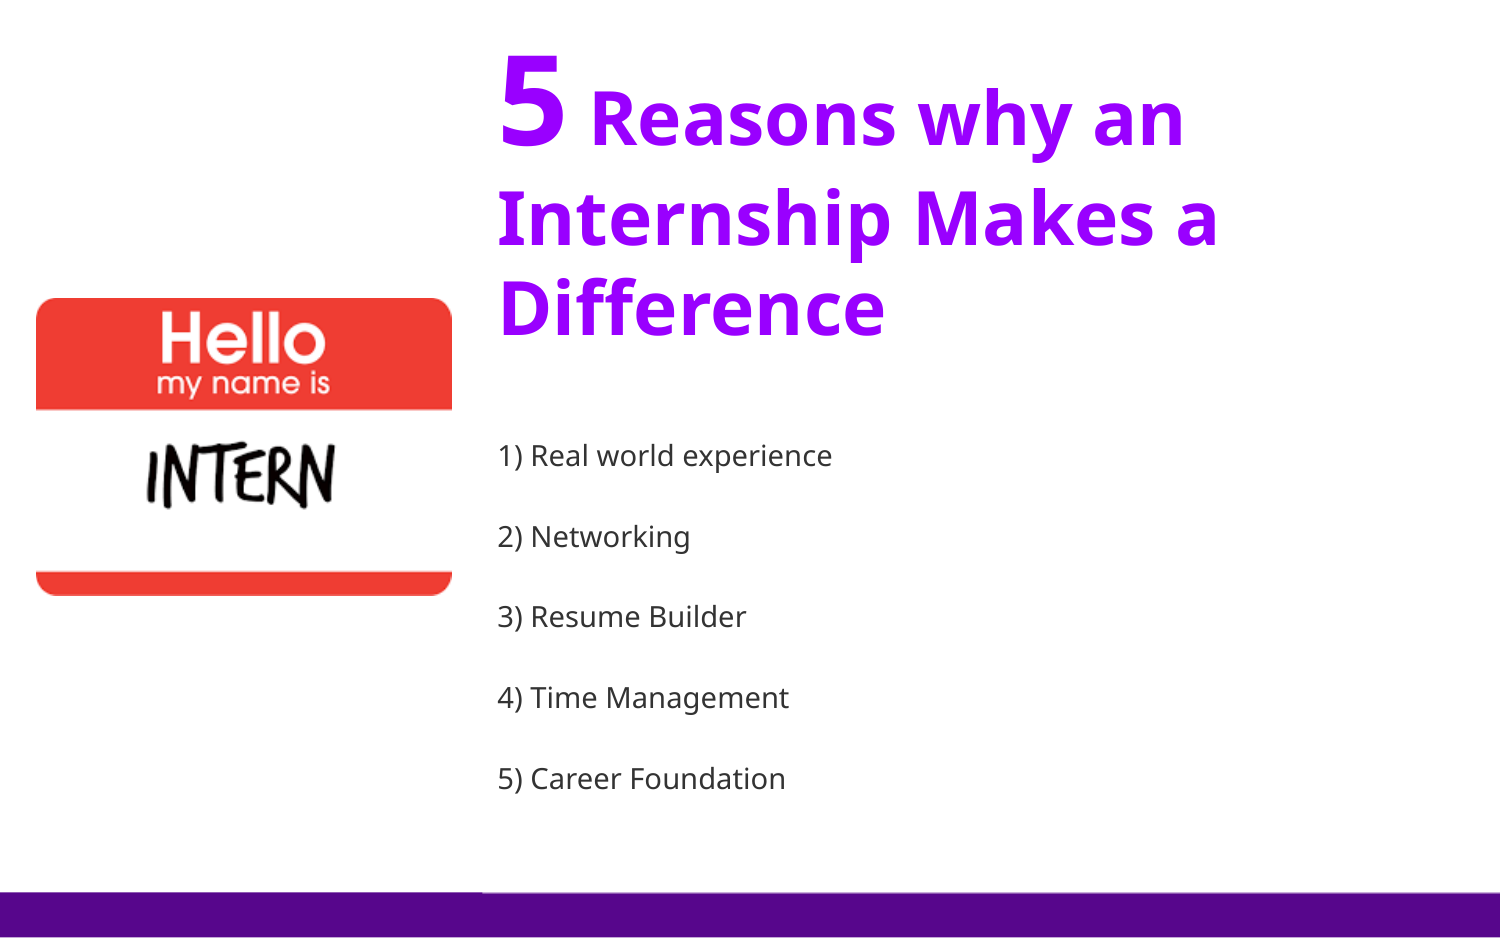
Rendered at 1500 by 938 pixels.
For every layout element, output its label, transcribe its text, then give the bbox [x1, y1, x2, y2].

picture [35, 298, 453, 596]
list 5 Reasons why an Internship Makes a Difference 1) Real world experience 2) Networking 3) Resume Builder 4) Time Management 5) Career Foundation [482, 0, 1500, 894]
